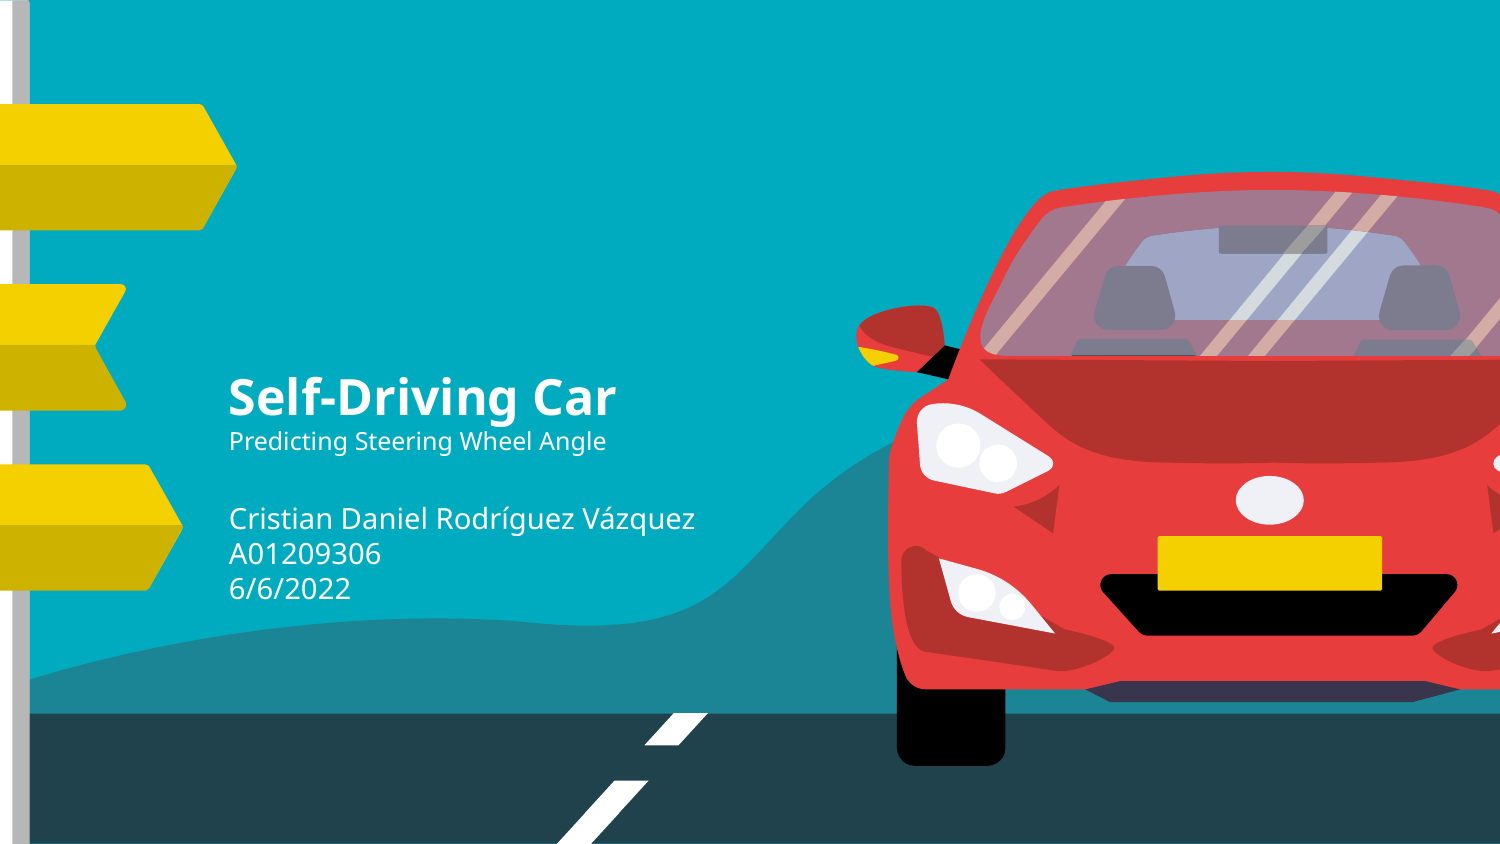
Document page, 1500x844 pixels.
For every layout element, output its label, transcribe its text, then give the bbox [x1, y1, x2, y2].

title Self-Driving Car Predicting Steering Wheel Angle [213, 134, 832, 471]
subtitle Cristian Daniel Rodríguez Vázquez A01209306 6/6/2022 [213, 485, 775, 589]
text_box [848, 171, 1500, 767]
